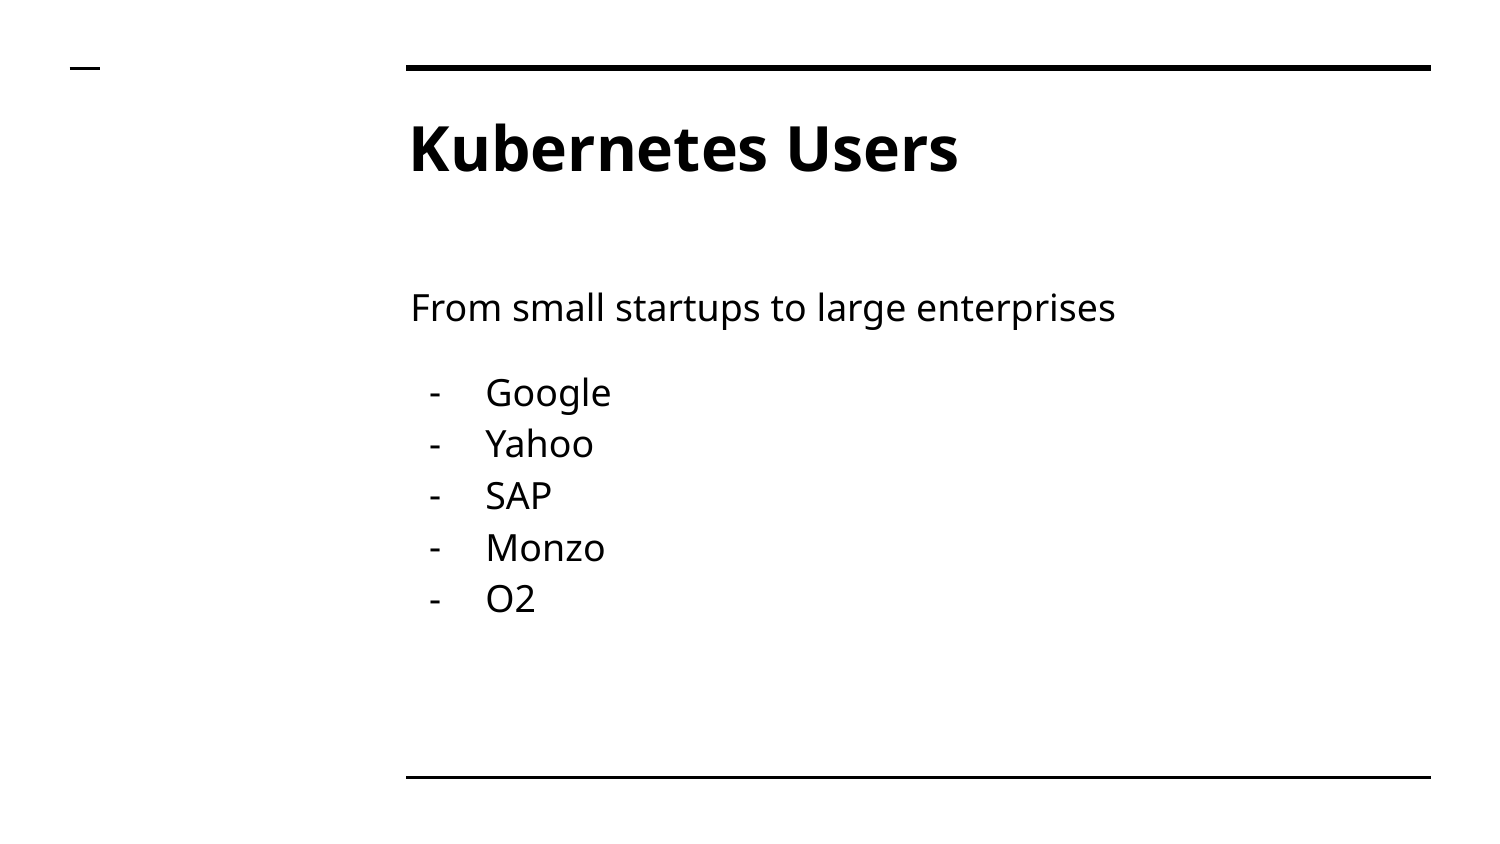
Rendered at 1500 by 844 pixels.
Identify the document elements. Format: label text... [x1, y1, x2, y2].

list From small startups to large enterprises Google Yahoo SAP Monzo O2 [395, 261, 1433, 755]
title Kubernetes Users [393, 94, 1431, 199]
